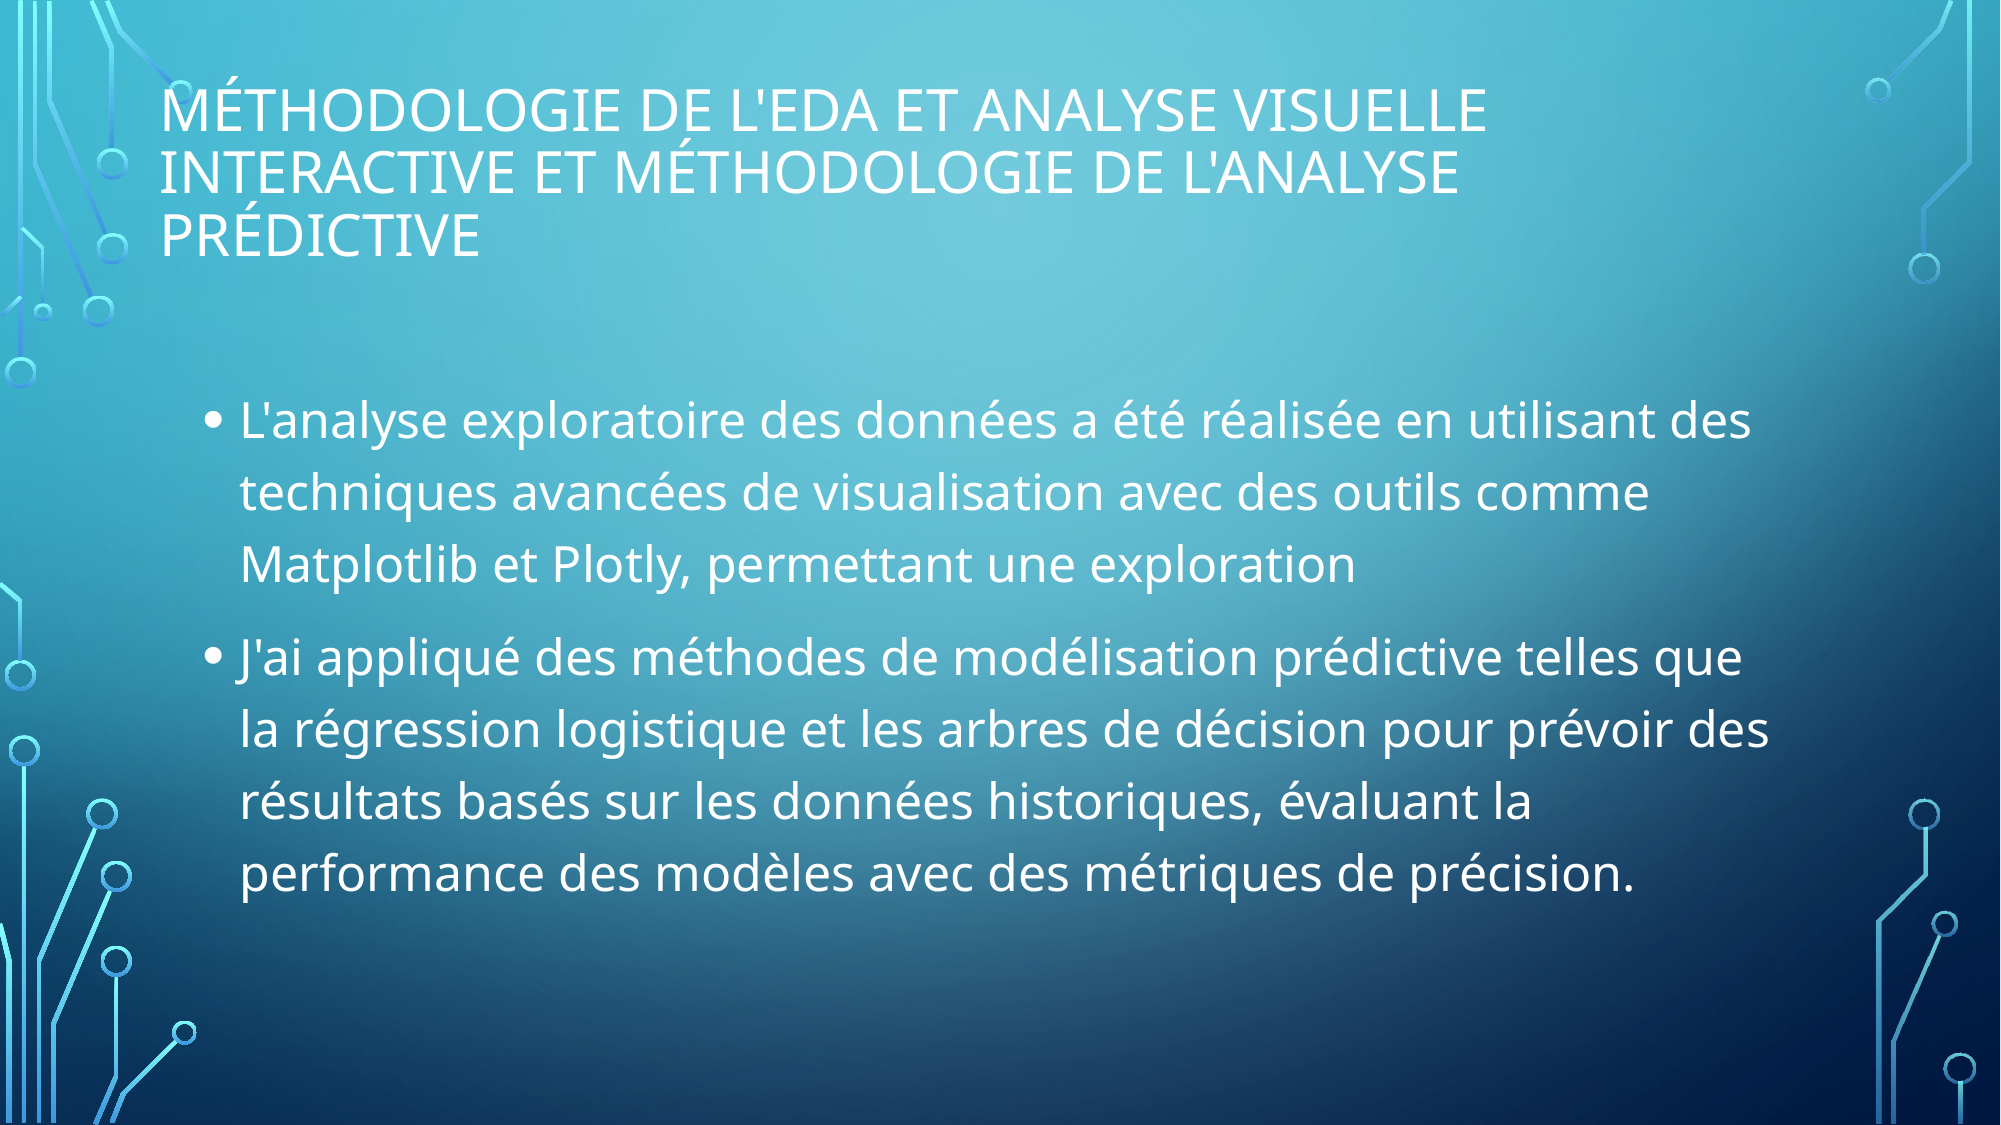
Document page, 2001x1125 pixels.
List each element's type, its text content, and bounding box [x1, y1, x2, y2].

list L'analyse exploratoire des données a été réalisée en utilisant des techniques avancées de visualisation avec des outils comme Matplotlib et Plotly, permettant une exploration J'ai appliqué des méthodes de modélisation prédictive telles que la régression logistique et les arbres de décision pour prévoir des résultats basés sur les données historiques, évaluant la performance des modèles avec des métriques de précision. [187, 369, 1813, 950]
title Méthodologie de l'EDA et Analyse Visuelle Interactive et Méthodologie de l'Analyse Prédictive [144, 53, 1770, 297]
